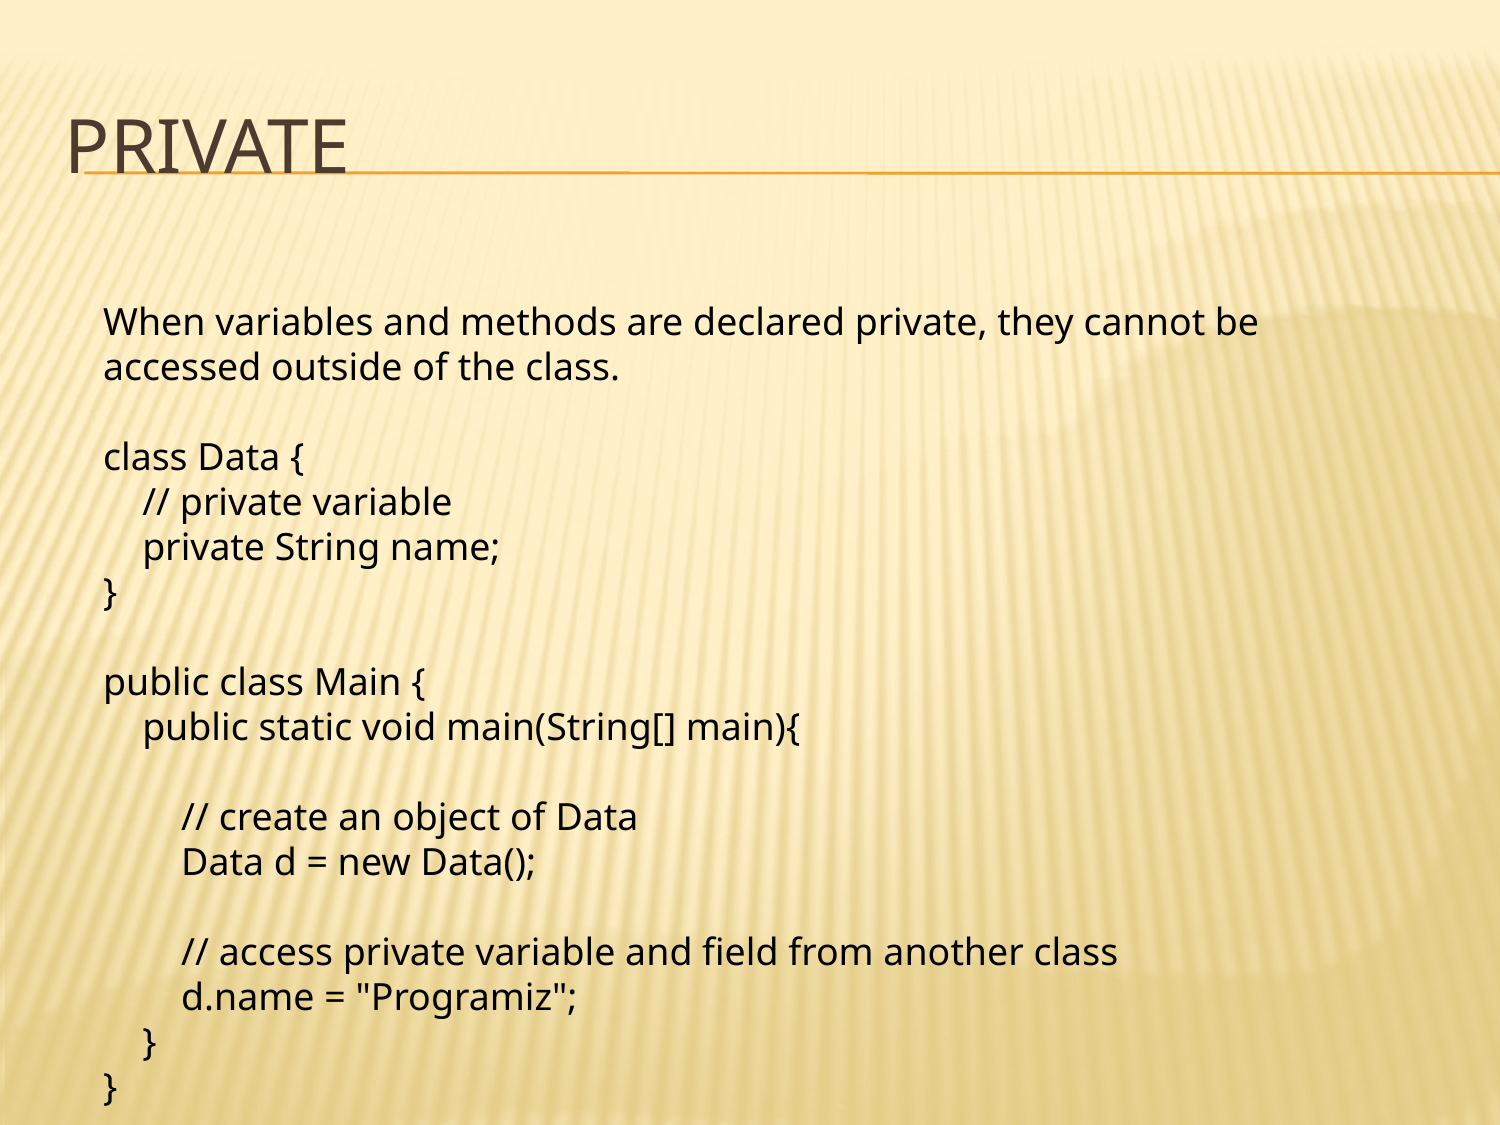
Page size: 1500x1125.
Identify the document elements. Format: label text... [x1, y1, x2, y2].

text_box When variables and methods are declared private, they cannot be accessed outside of the class. class Data { // private variable private String name; } public class Main { public static void main(String[] main){ // create an object of Data Data d = new Data(); // access private variable and field from another class d.name = "Programiz"; } } [88, 290, 1412, 1125]
title PRIVATE [50, 75, 1475, 213]
